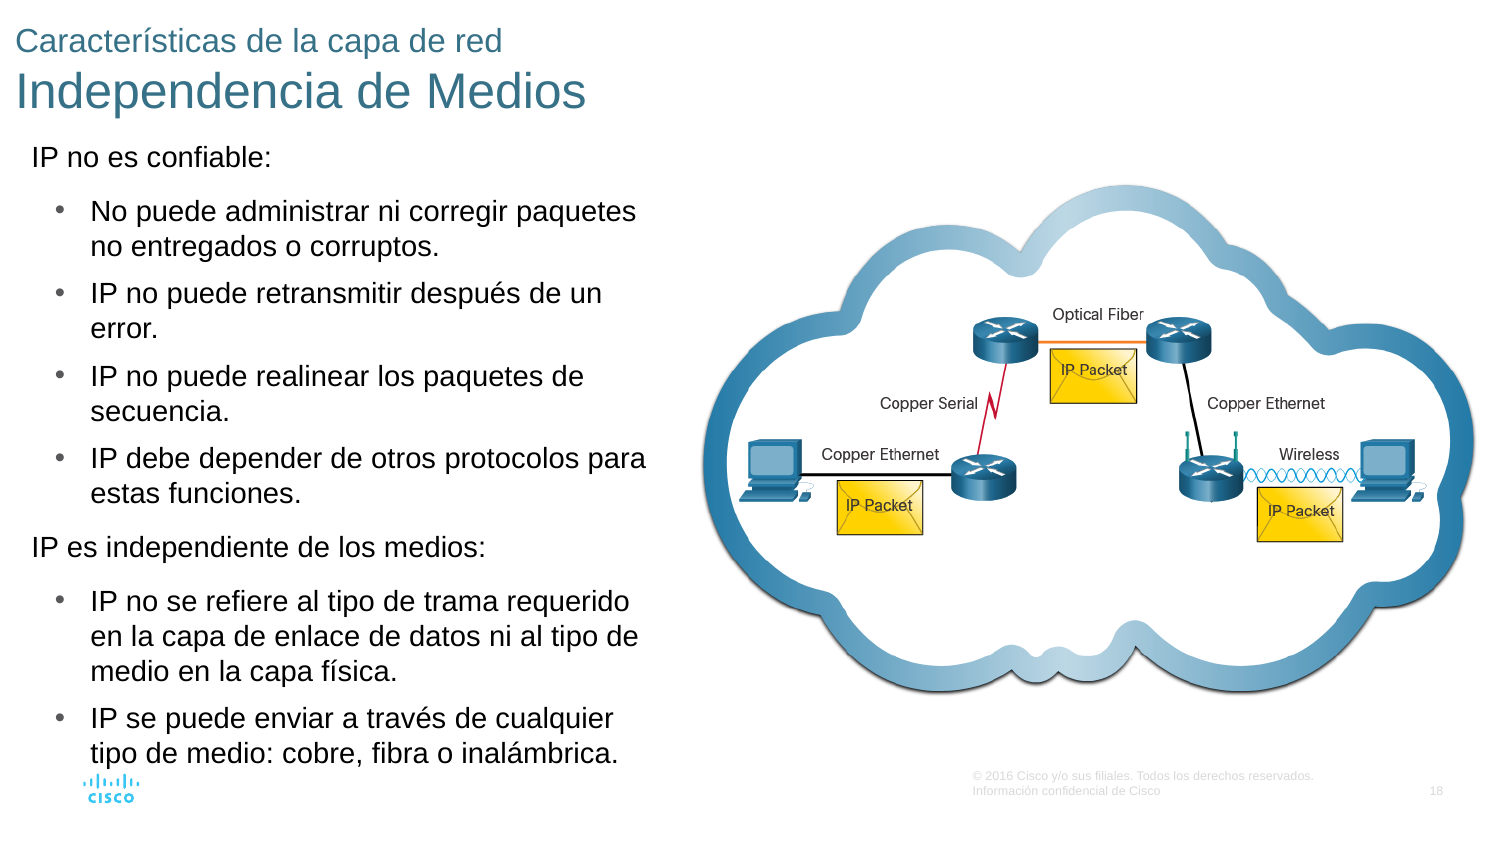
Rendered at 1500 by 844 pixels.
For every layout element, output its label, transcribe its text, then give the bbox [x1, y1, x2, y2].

picture [699, 180, 1484, 703]
list IP no es confiable: No puede administrar ni corregir paquetes no entregados o corruptos. IP no puede retransmitir después de un error. IP no puede realinear los paquetes de secuencia. IP debe depender de otros protocolos para estas funciones. IP es independiente de los medios: IP no se refiere al tipo de trama requerido en la capa de enlace de datos ni al tipo de medio en la capa física. IP se puede enviar a través de cualquier tipo de medio: cobre, fibra o inalámbrica. [16, 131, 678, 763]
title Características de la capa de red Independencia de Medios [0, 6, 1500, 131]
